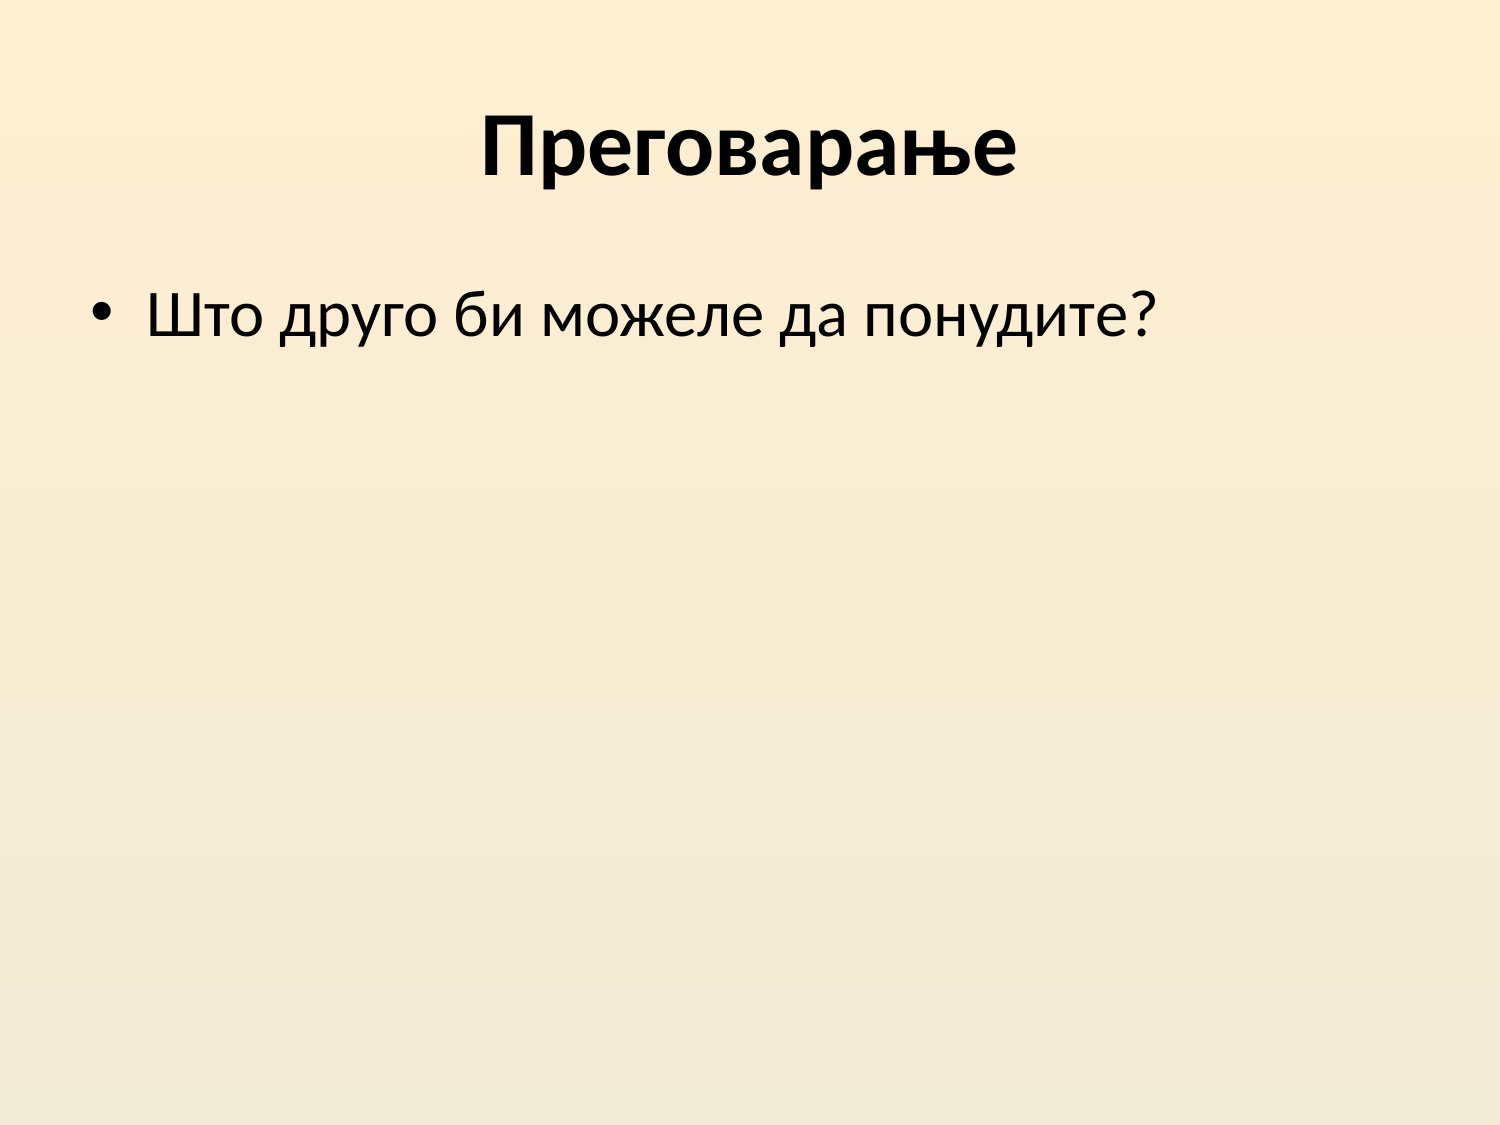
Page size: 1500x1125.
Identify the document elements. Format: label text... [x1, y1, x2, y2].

title Преговарање [75, 45, 1425, 233]
list Што друго би можеле да понудите? [75, 262, 1425, 1005]
